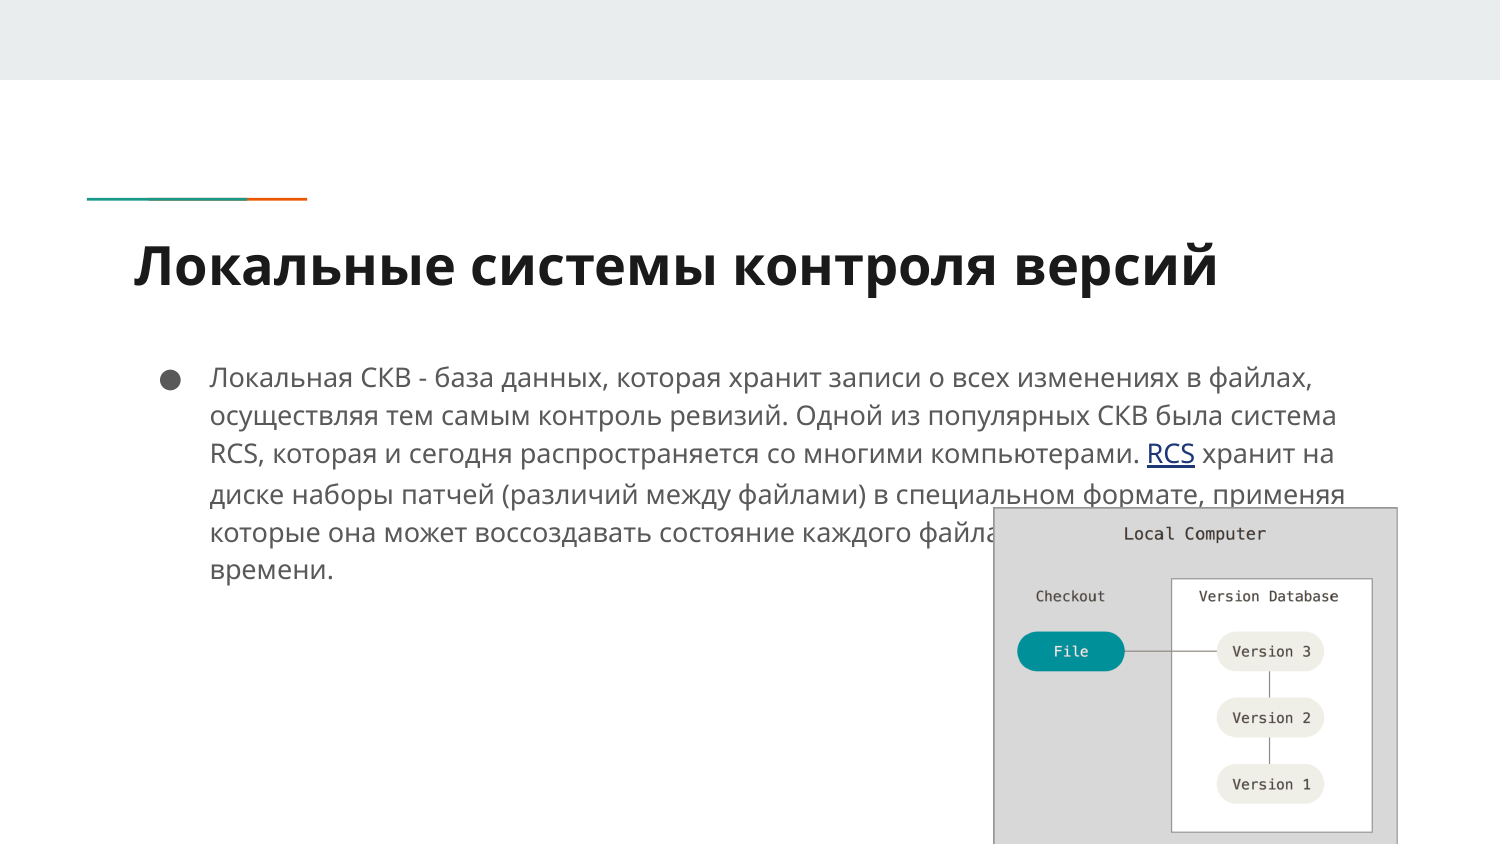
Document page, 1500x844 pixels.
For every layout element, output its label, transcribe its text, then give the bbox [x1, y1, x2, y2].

list Локальная СКВ - база данных, которая хранит записи о всех изменениях в файлах, осуществляя тем самым контроль ревизий. Одной из популярных СКВ была система RCS, которая и сегодня распространяется со многими компьютерами. RCS хранит на диске наборы патчей (различий между файлами) в специальном формате, применяя которые она может воссоздавать состояние каждого файла в заданный момент времени. [119, 341, 1381, 712]
title Локальные системы контроля версий [119, 216, 1381, 305]
picture [993, 506, 1399, 844]
